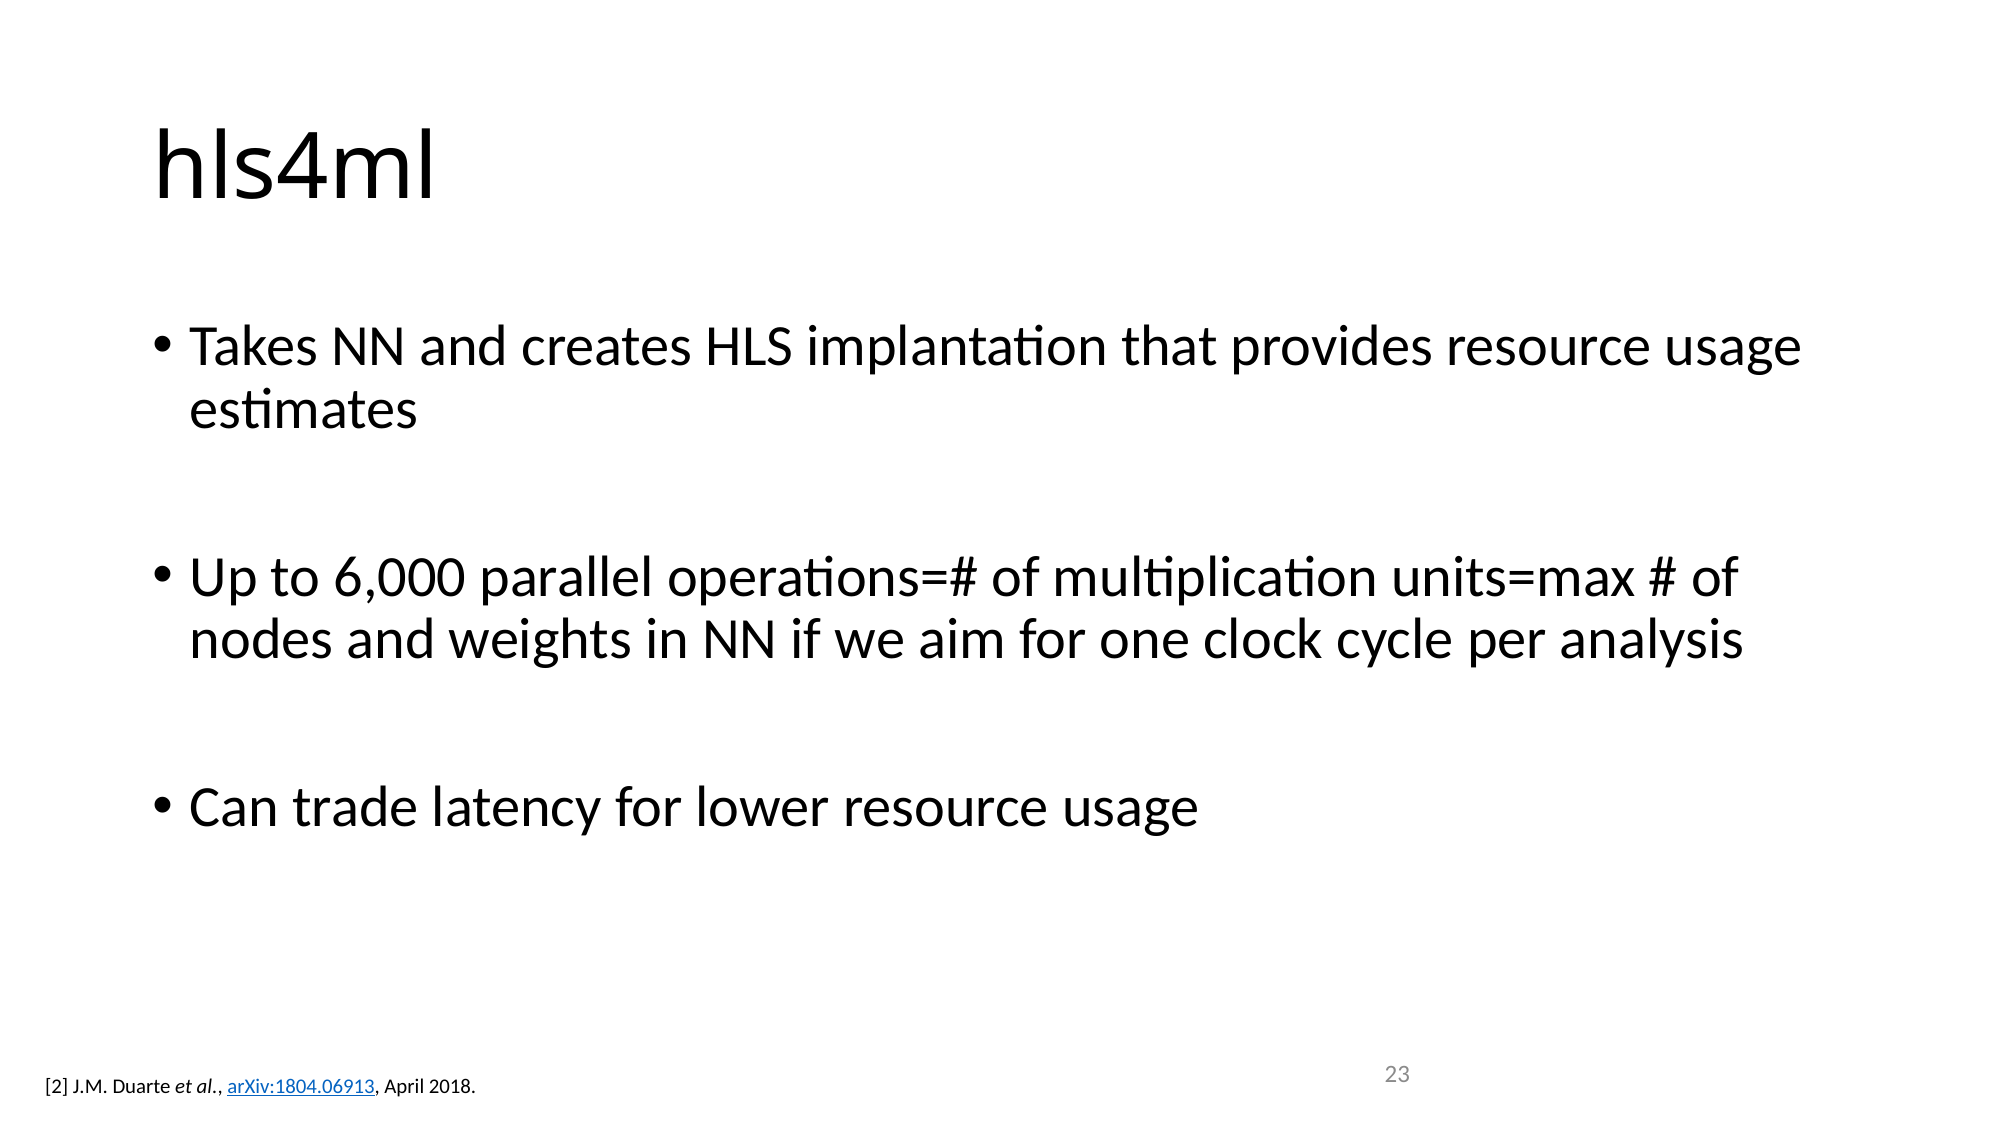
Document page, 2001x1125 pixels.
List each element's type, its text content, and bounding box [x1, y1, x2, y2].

title hls4ml [137, 59, 1863, 278]
text_box 23 [1342, 1042, 1425, 1103]
list Takes NN and creates HLS implantation that provides resource usage estimates Up to 6,000 parallel operations=# of multiplication units=max # of nodes and weights in NN if we aim for one clock cycle per analysis Can trade latency for lower resource usage [137, 307, 1863, 1022]
text_box [2] J.M. Duarte et al., arXiv:1804.06913, April 2018. [30, 1065, 814, 1125]
